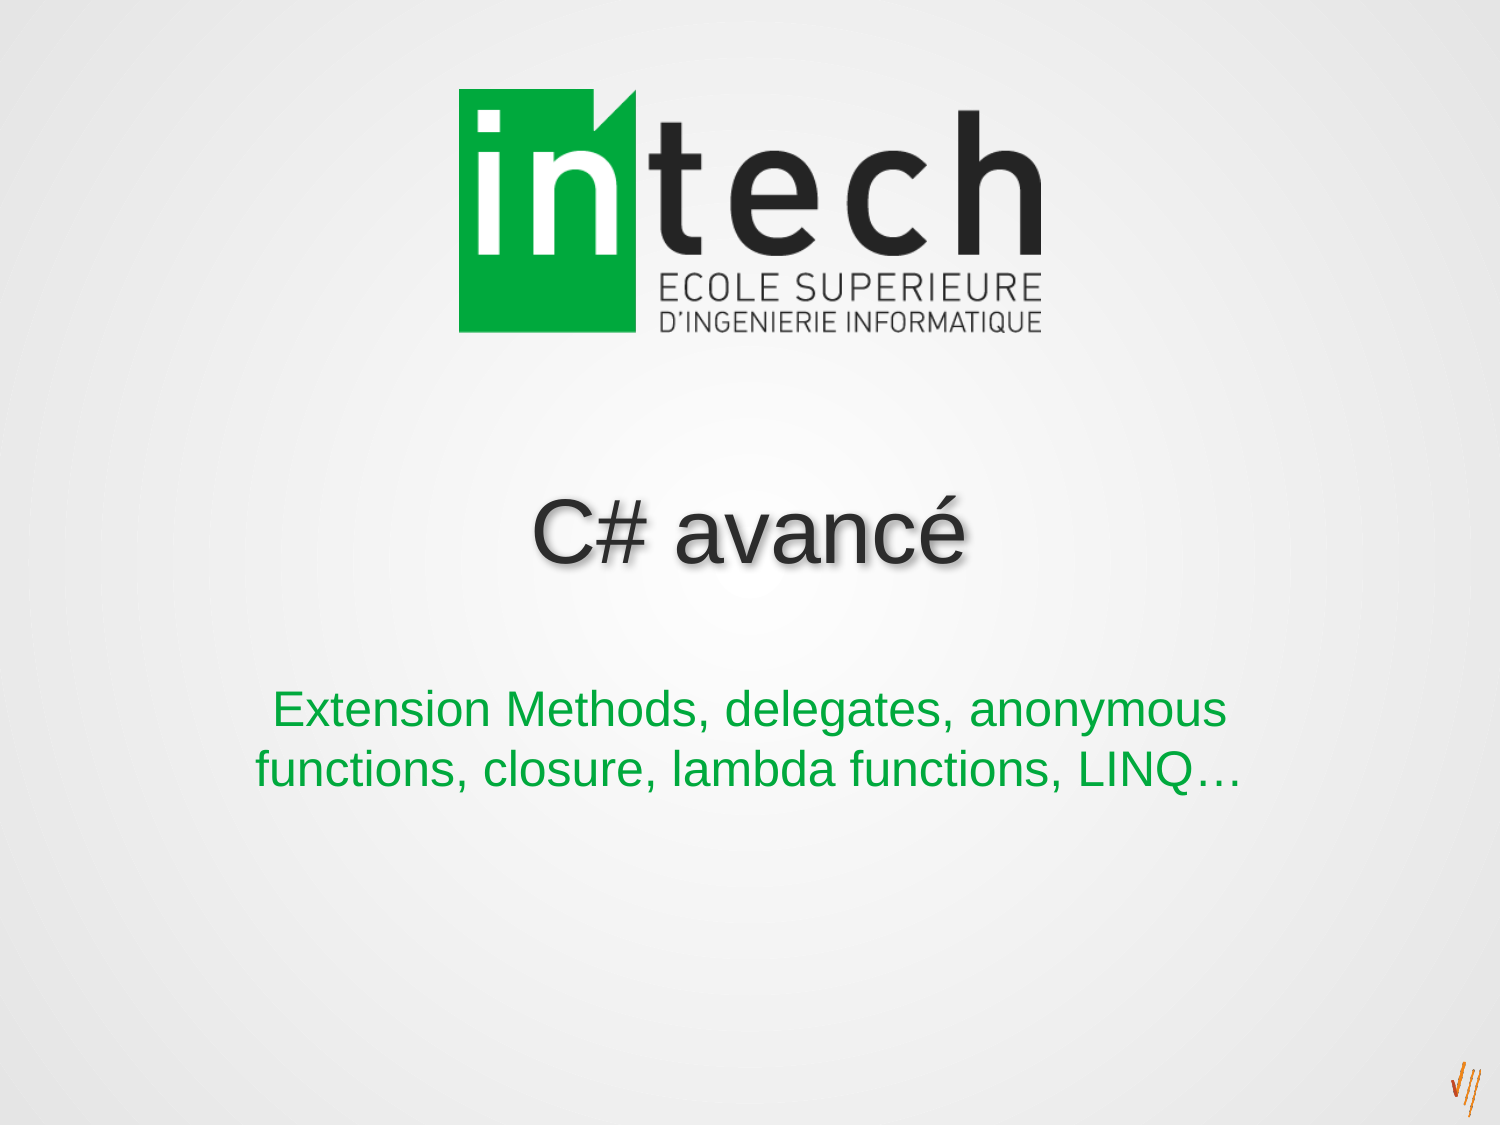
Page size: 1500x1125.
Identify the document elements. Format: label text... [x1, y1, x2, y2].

subtitle Extension Methods, delegates, anonymous functions, closure, lambda functions, LINQ… [225, 668, 1275, 869]
title C# avancé [112, 385, 1388, 669]
picture [459, 89, 1041, 333]
picture [1435, 1058, 1498, 1121]
